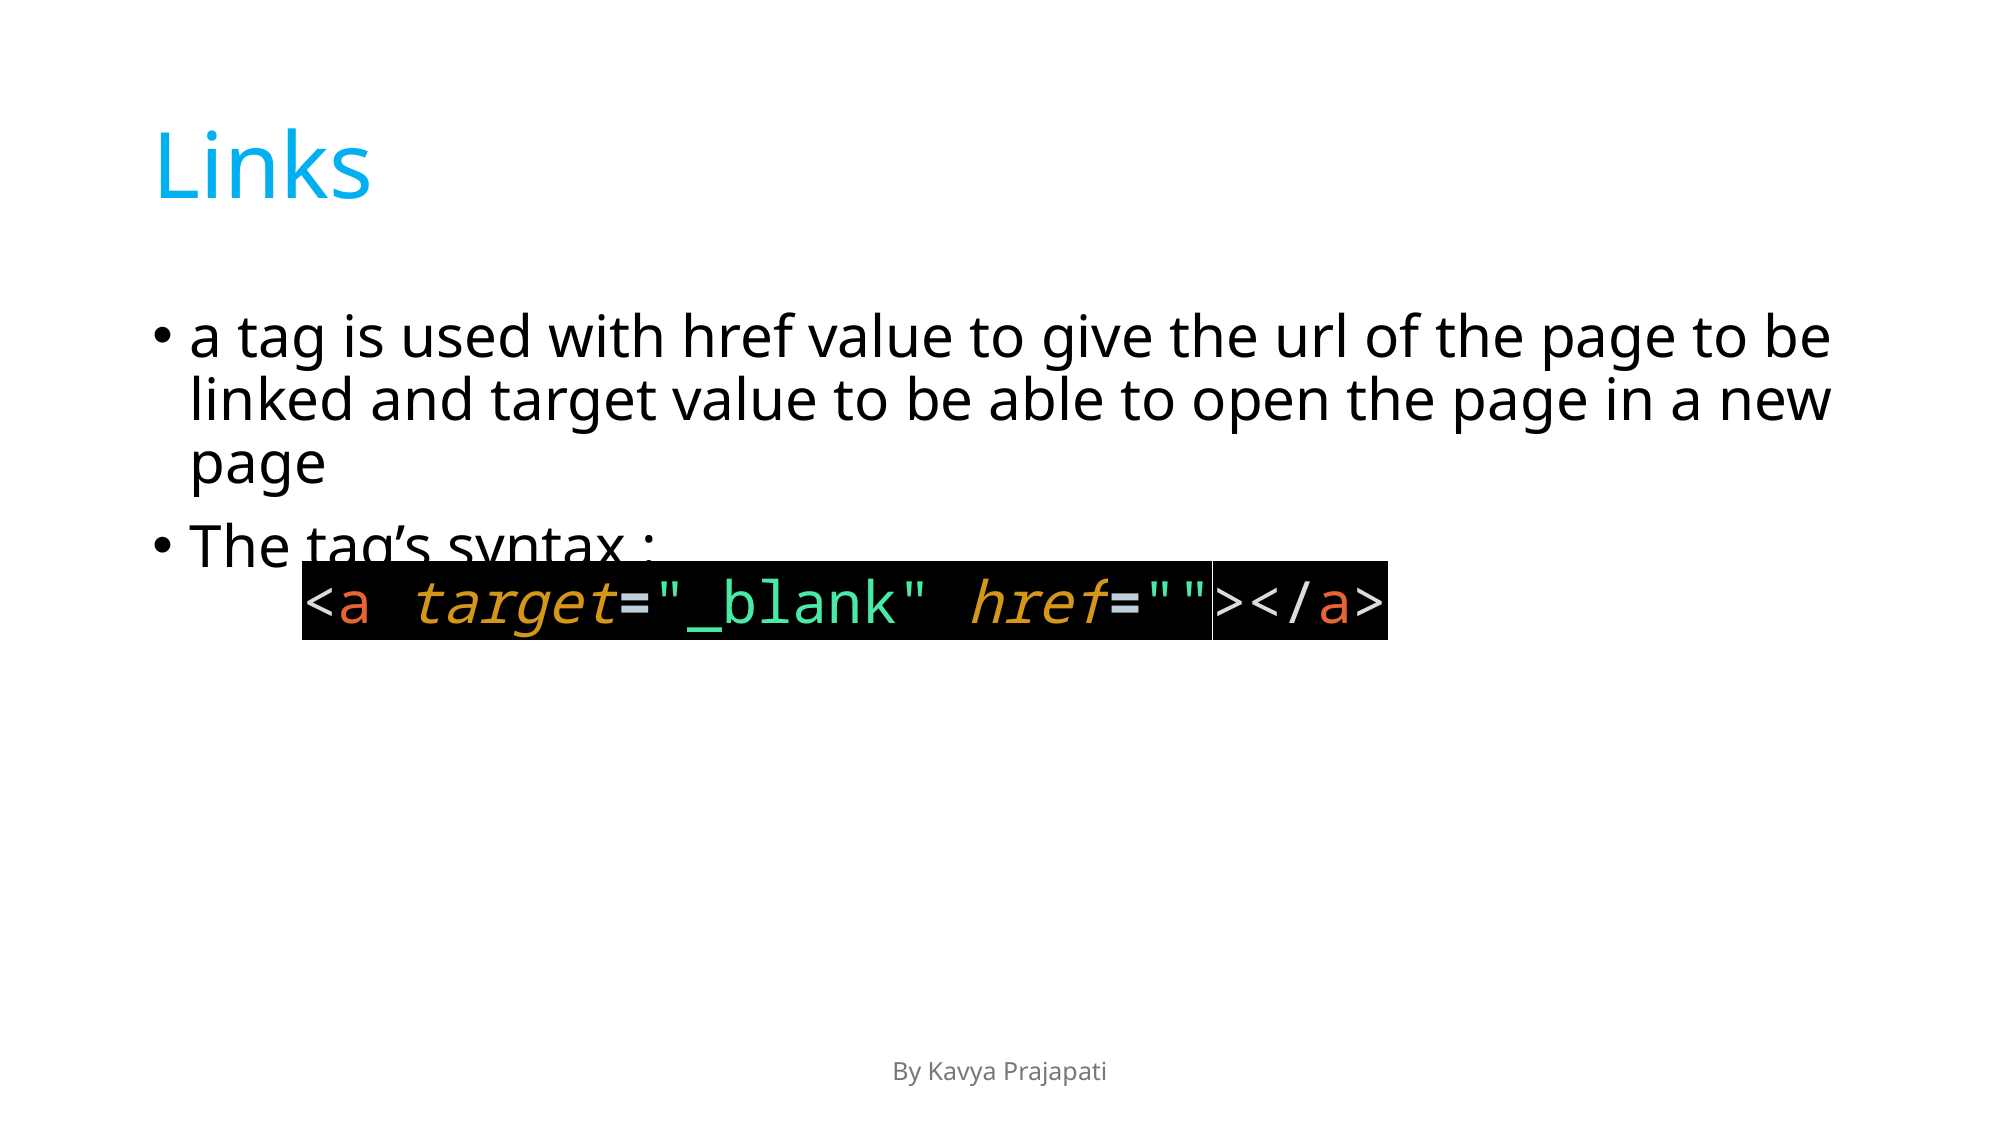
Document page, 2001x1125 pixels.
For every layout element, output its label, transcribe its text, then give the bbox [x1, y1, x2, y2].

title Links [137, 59, 1863, 278]
list a tag is used with href value to give the url of the page to be linked and target value to be able to open the page in a new page The tag’s syntax : <a target="_blank" href=""></a> [137, 299, 1863, 1014]
footer By Kavya Prajapati [662, 1042, 1338, 1103]
